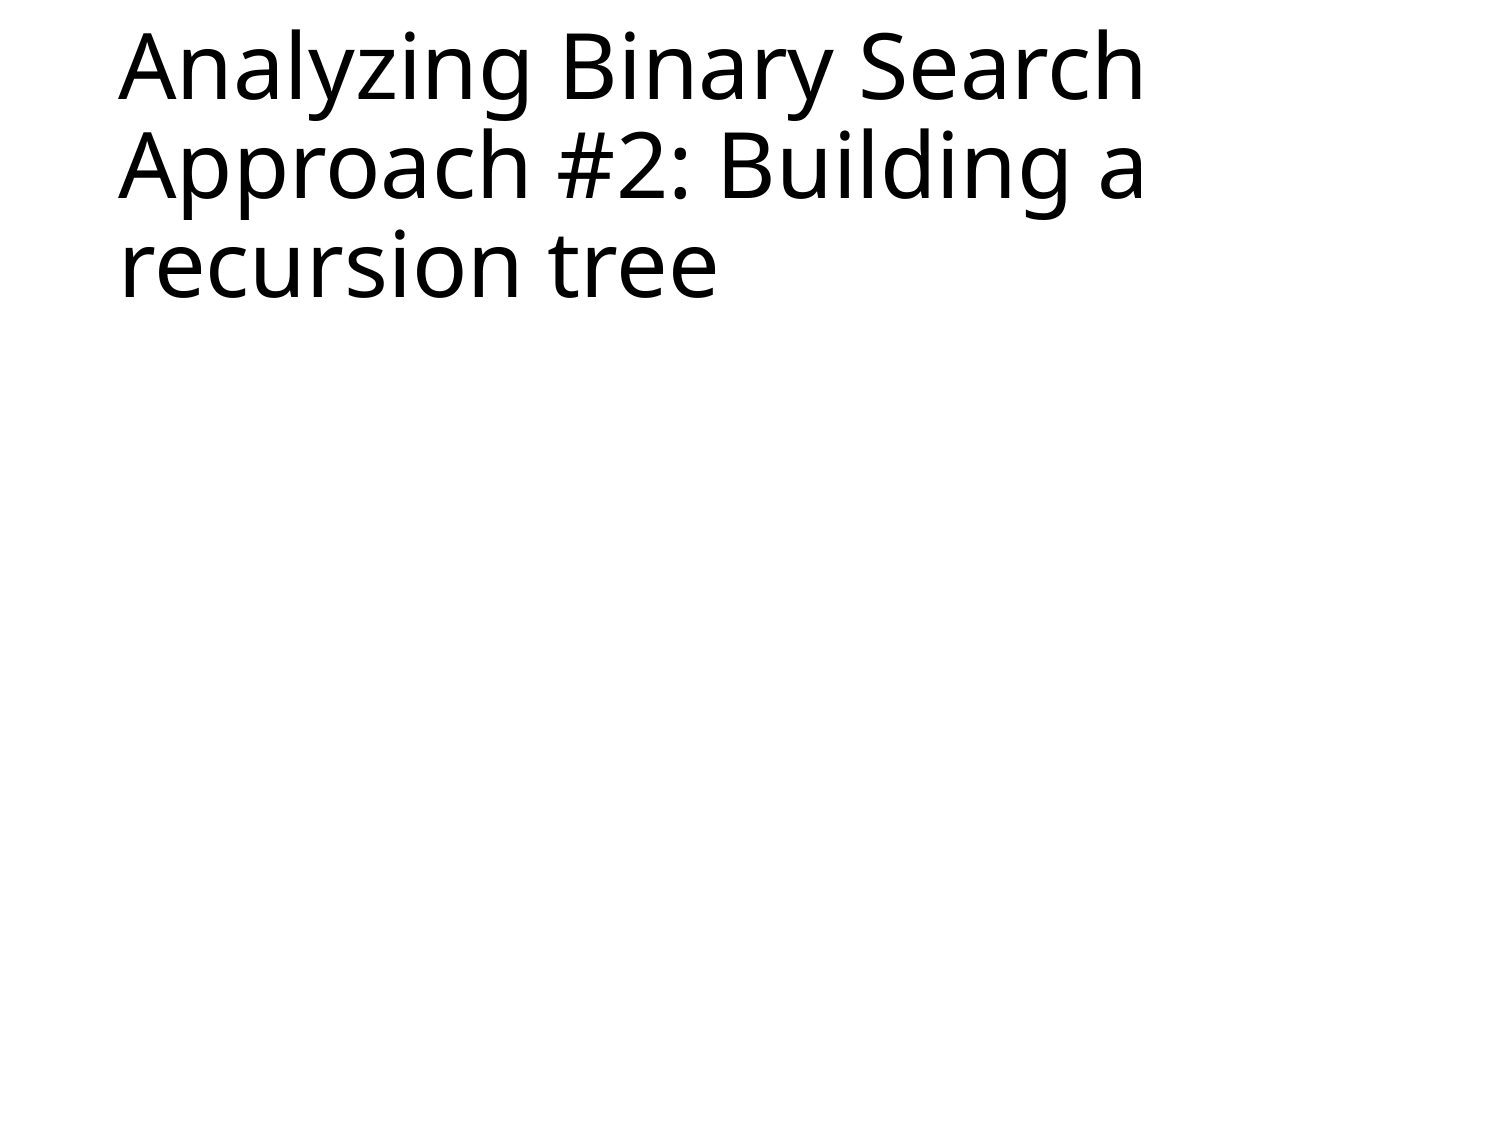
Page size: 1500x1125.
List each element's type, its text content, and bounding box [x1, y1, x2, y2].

title Analyzing Binary Search Approach #2: Building a recursion tree [103, 59, 1397, 278]
